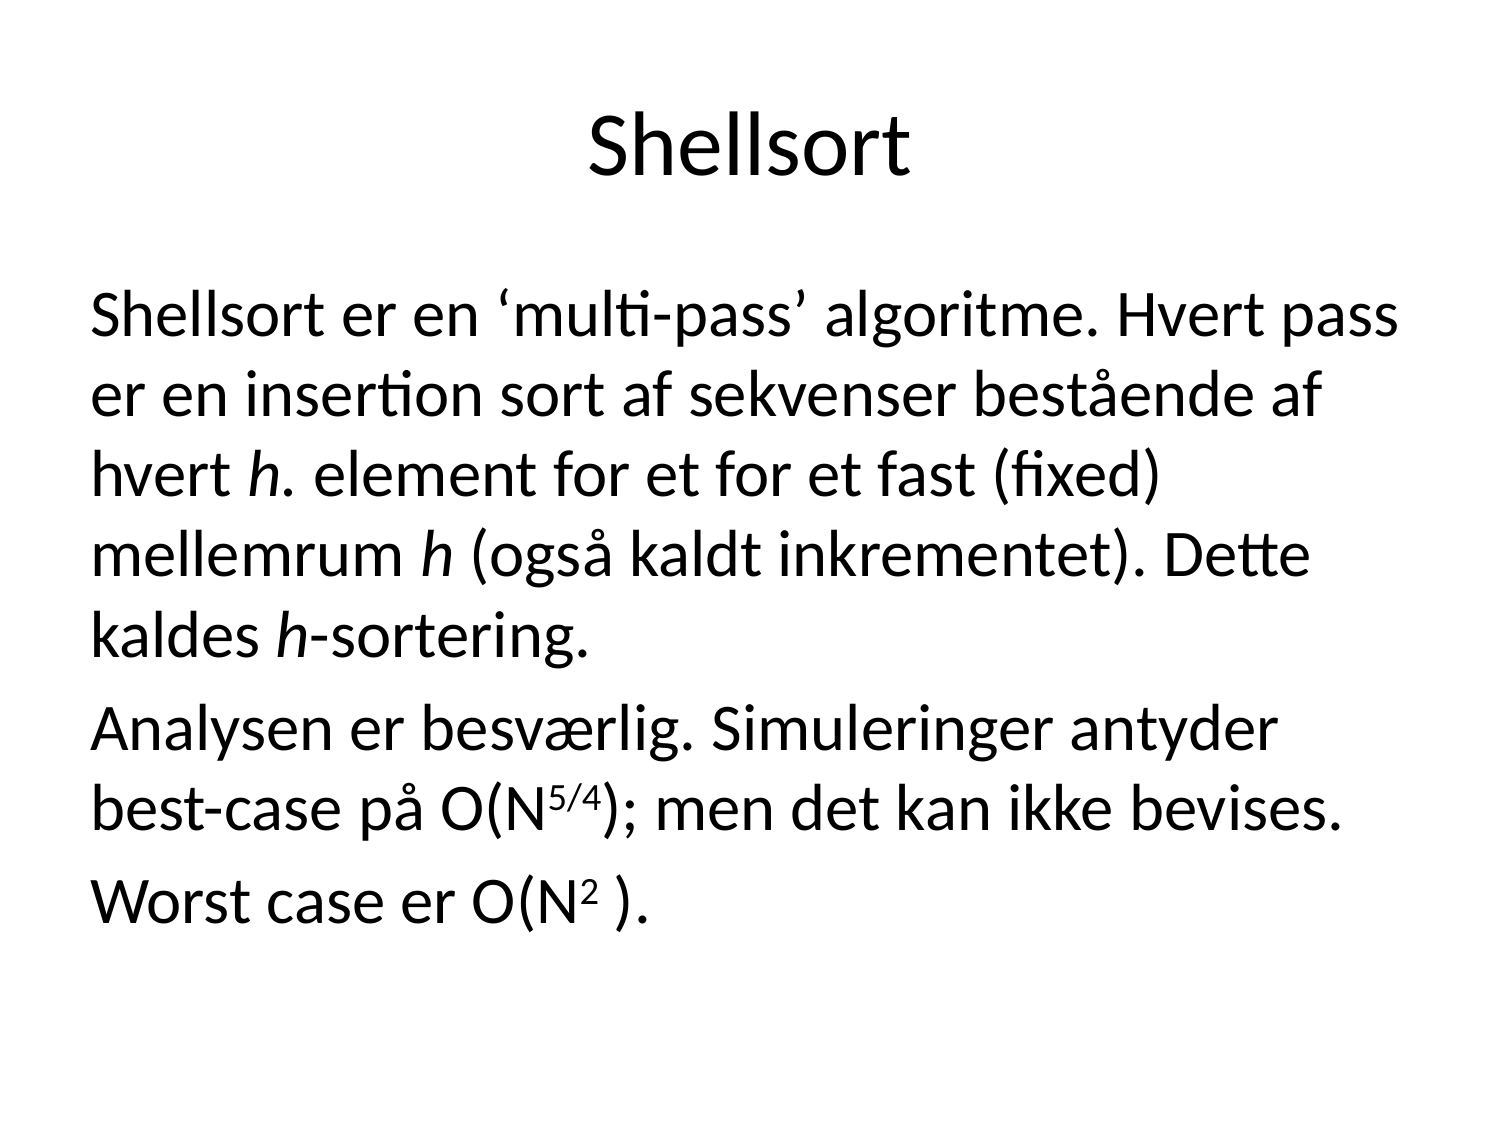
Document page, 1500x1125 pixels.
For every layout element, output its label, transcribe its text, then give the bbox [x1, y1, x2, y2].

list Shellsort er en ‘multi-pass’ algoritme. Hvert pass er en insertion sort af sekvenser bestående af hvert h. element for et for et fast (fixed) mellemrum h (også kaldt inkrementet). Dette kaldes h-sortering. Analysen er besværlig. Simuleringer antyder best-case på O(N5/4); men det kan ikke bevises. Worst case er O(N2 ). [75, 262, 1425, 1005]
title Shellsort [75, 45, 1425, 233]
